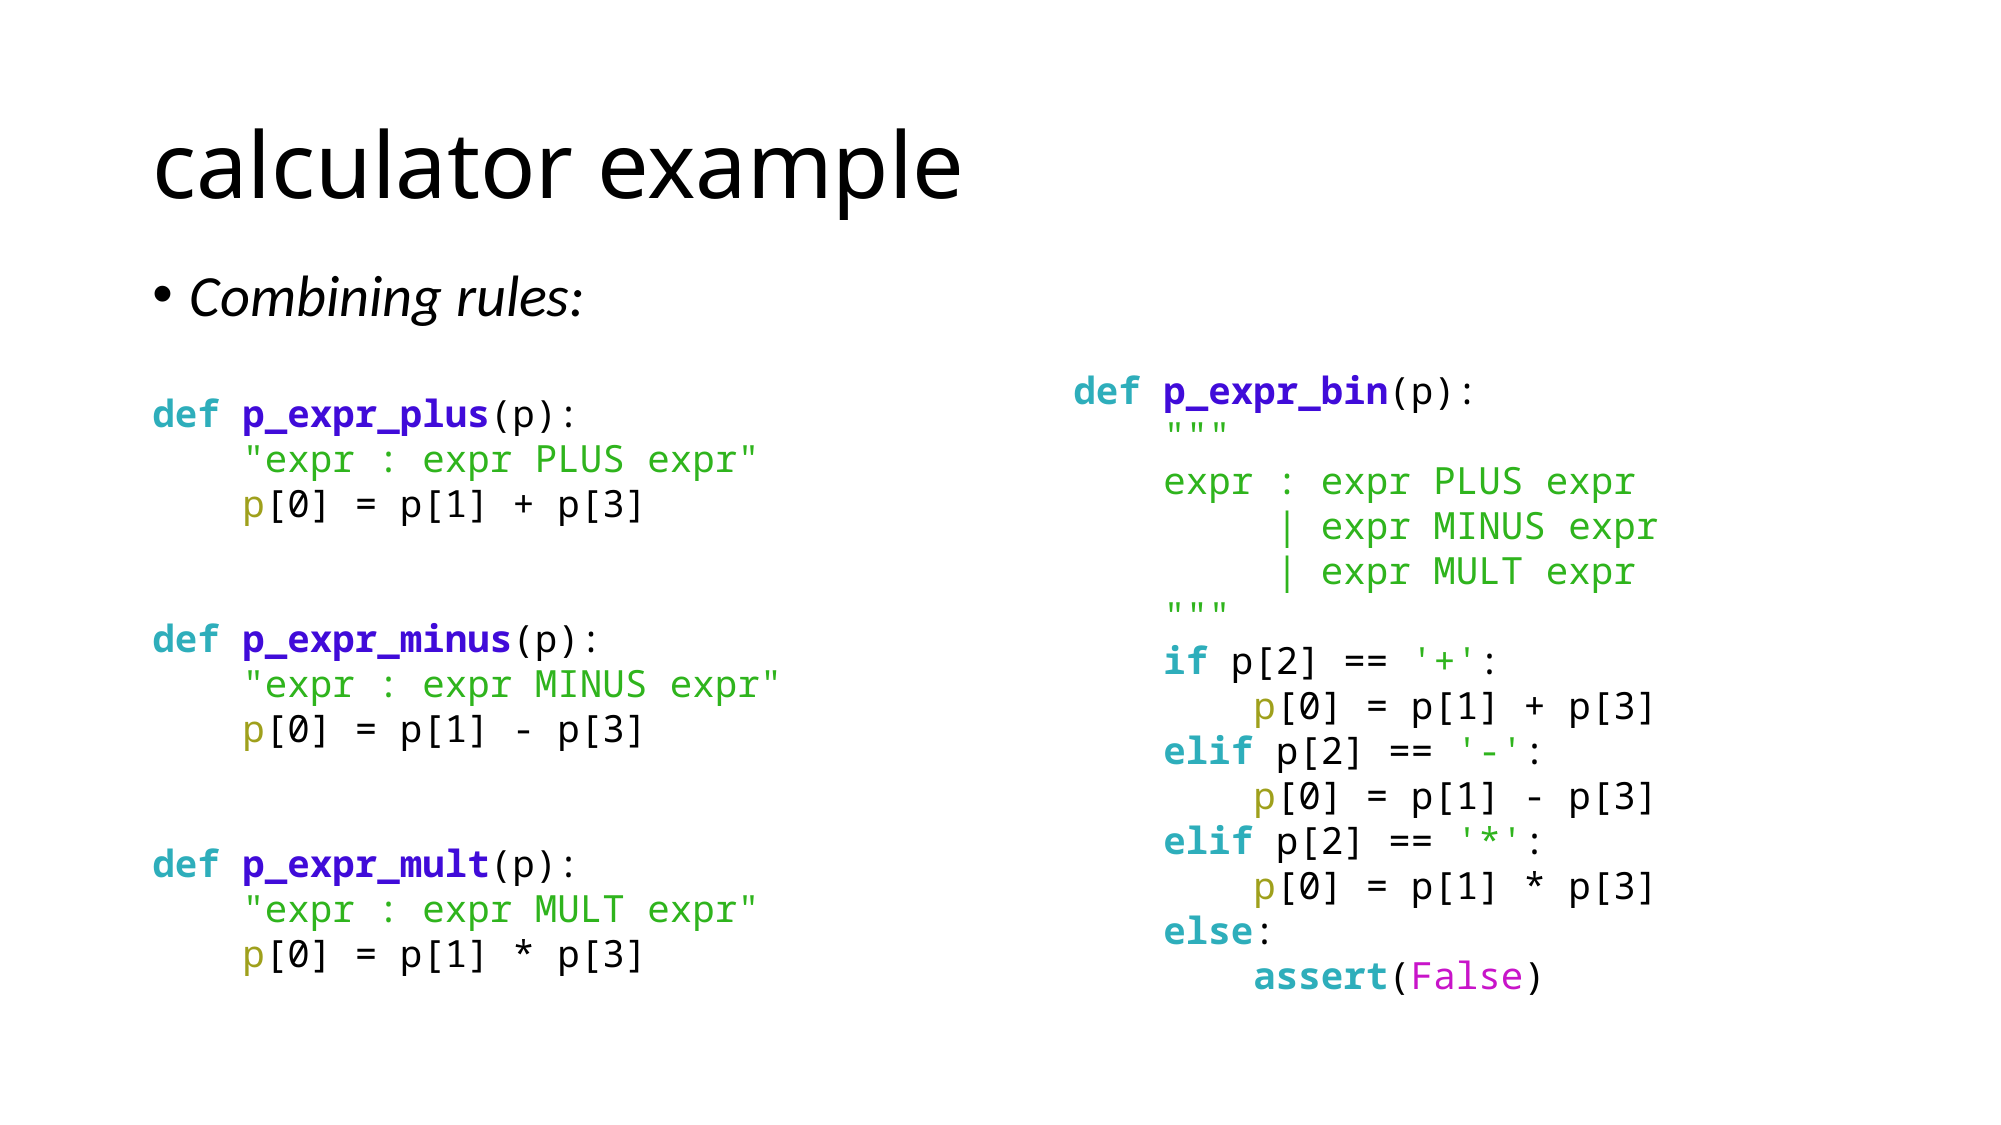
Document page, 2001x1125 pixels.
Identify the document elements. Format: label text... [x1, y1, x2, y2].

text_box def p_expr_plus(p): "expr : expr PLUS expr" p[0] = p[1] + p[3] def p_expr_minus(p): "expr : expr MINUS expr" p[0] = p[1] - p[3] def p_expr_mult(p): "expr : expr MULT expr" p[0] = p[1] * p[3] [137, 382, 1058, 982]
text_box def p_expr_bin(p): """ expr : expr PLUS expr | expr MINUS expr | expr MULT expr """ if p[2] == '+': p[0] = p[1] + p[3] elif p[2] == '-': p[0] = p[1] - p[3] elif p[2] == '*': p[0] = p[1] * p[3] else: assert(False) [1058, 359, 2000, 1005]
title calculator example [137, 59, 1863, 258]
list Combining rules: [137, 258, 1863, 381]
